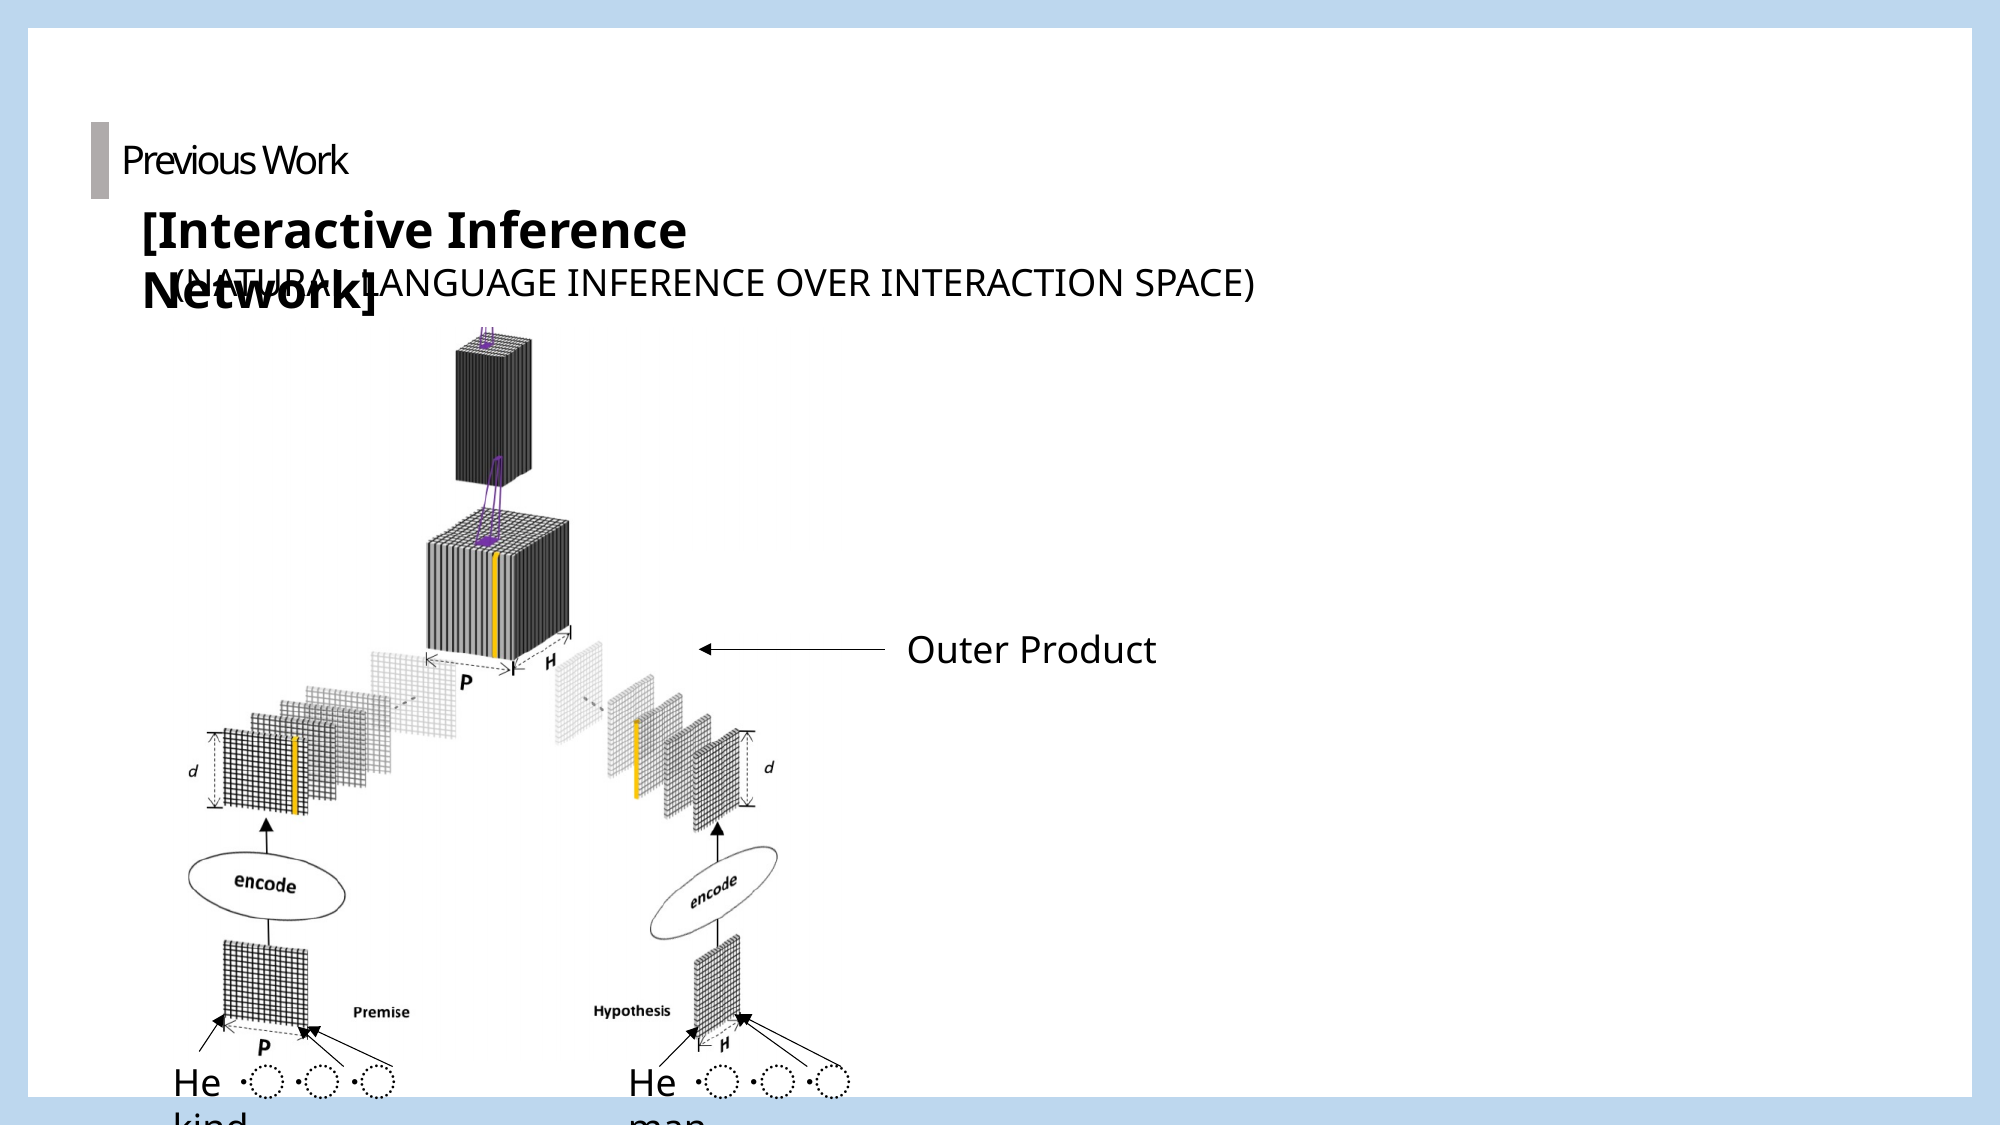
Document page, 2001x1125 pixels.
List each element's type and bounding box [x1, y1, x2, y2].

text_box [659, 1026, 699, 1067]
text_box [0, 0, 2000, 1125]
text_box [738, 1014, 842, 1067]
text_box [306, 1026, 393, 1067]
text_box [297, 1026, 306, 1067]
text_box [734, 1014, 738, 1067]
text_box [199, 1014, 225, 1052]
picture [159, 327, 842, 1067]
